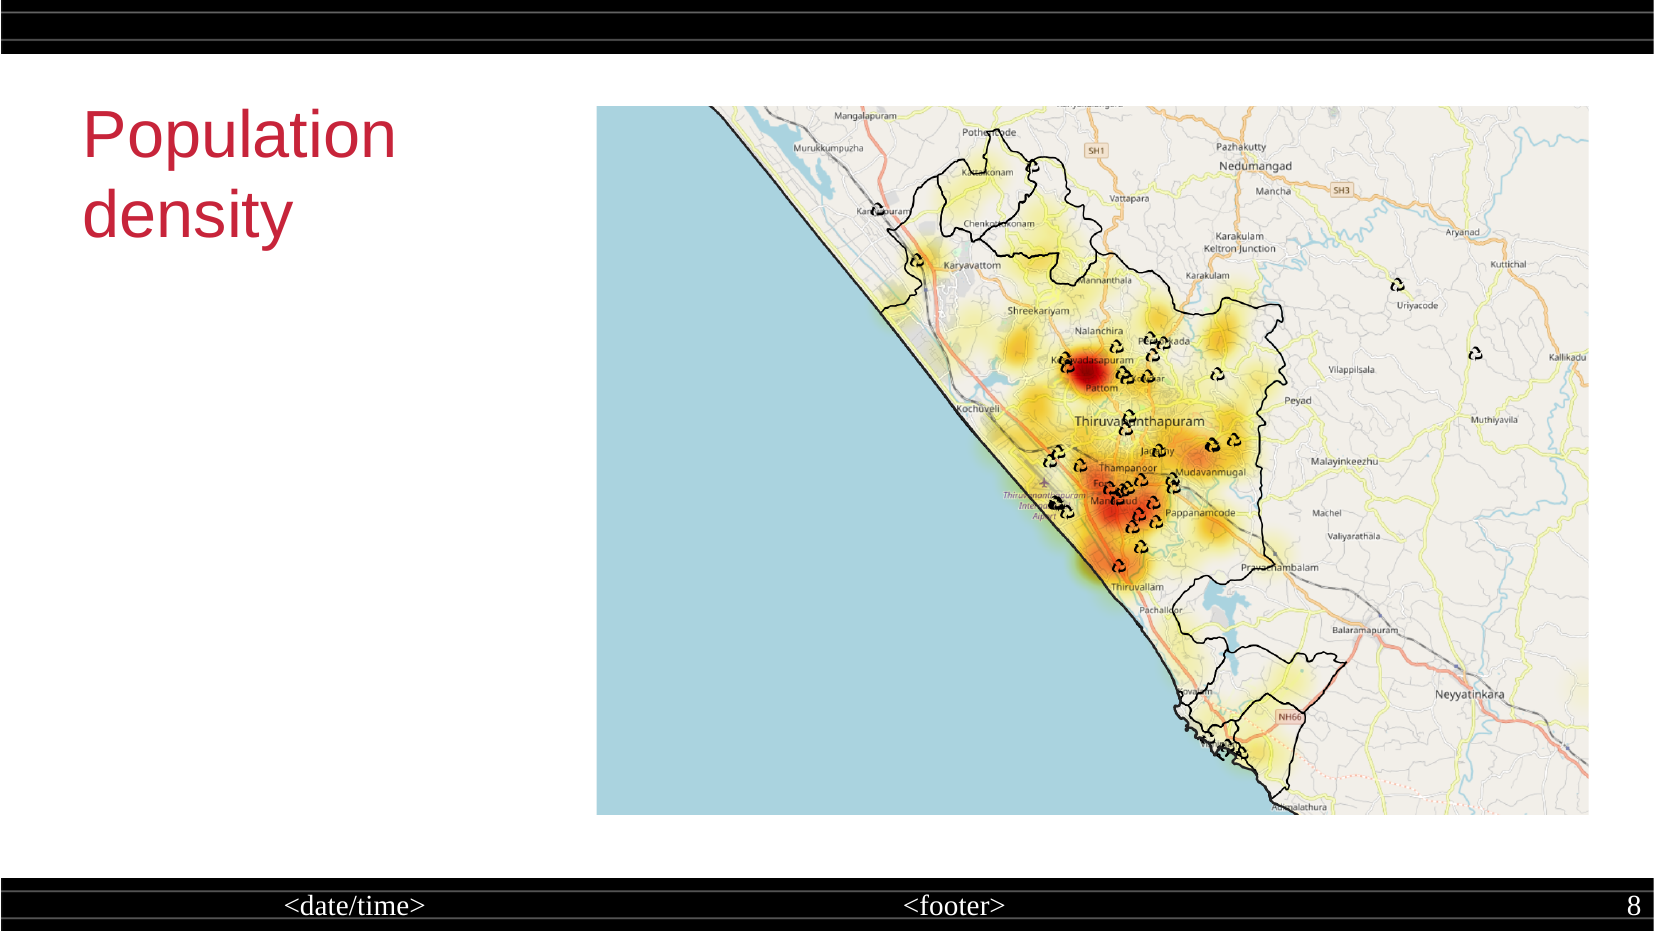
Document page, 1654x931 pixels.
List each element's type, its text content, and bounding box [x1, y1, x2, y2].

text_box Population density [82, 90, 497, 251]
picture [596, 106, 1589, 816]
picture [1, 0, 1654, 54]
picture [1, 878, 1654, 931]
